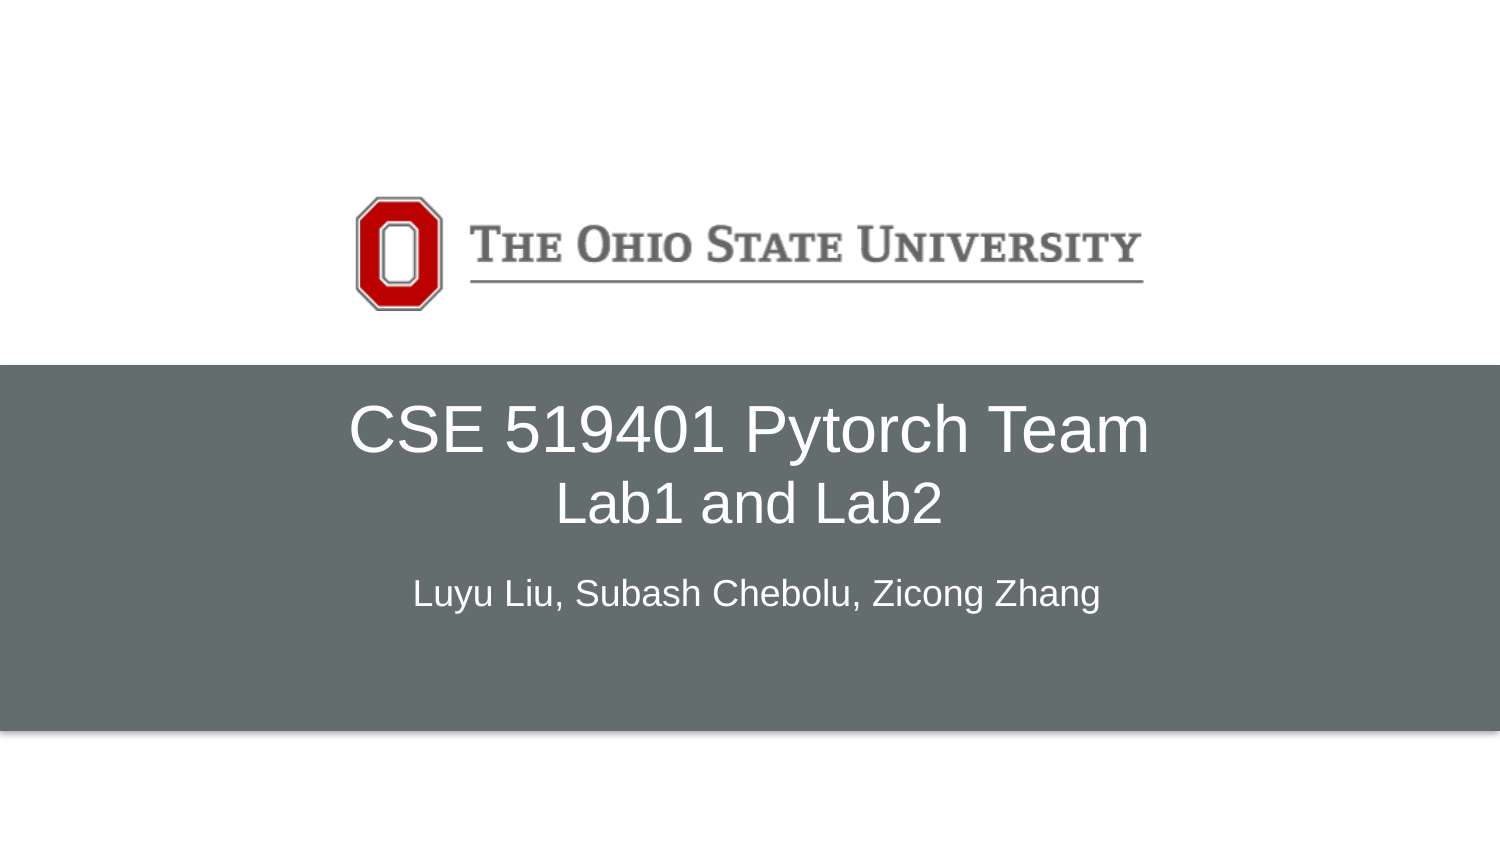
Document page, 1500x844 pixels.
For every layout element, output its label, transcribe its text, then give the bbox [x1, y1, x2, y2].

text_box Lab1 and Lab2 [224, 457, 1275, 559]
text_box Luyu Liu, Subash Chebolu, Zicong Zhang [231, 561, 1282, 664]
text_box CSE 519401 Pytorch Team [224, 378, 1275, 457]
picture [355, 196, 1144, 311]
